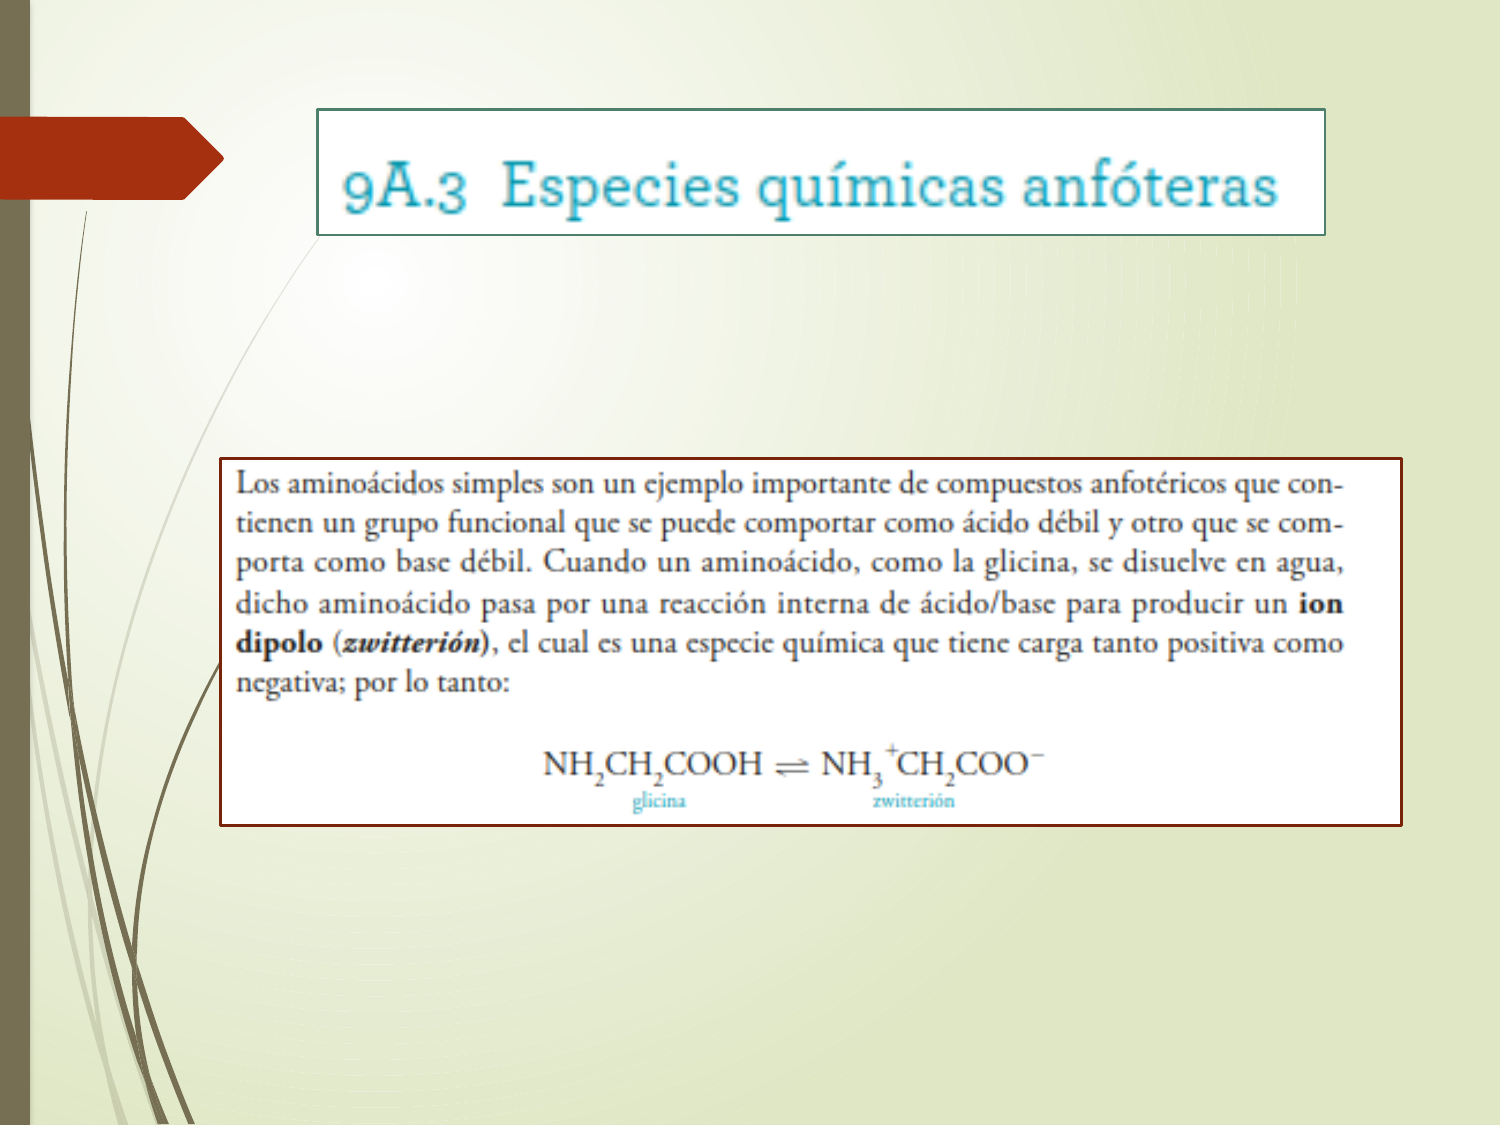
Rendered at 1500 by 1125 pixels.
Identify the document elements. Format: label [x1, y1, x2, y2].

picture [221, 459, 1401, 825]
picture [318, 110, 1325, 235]
